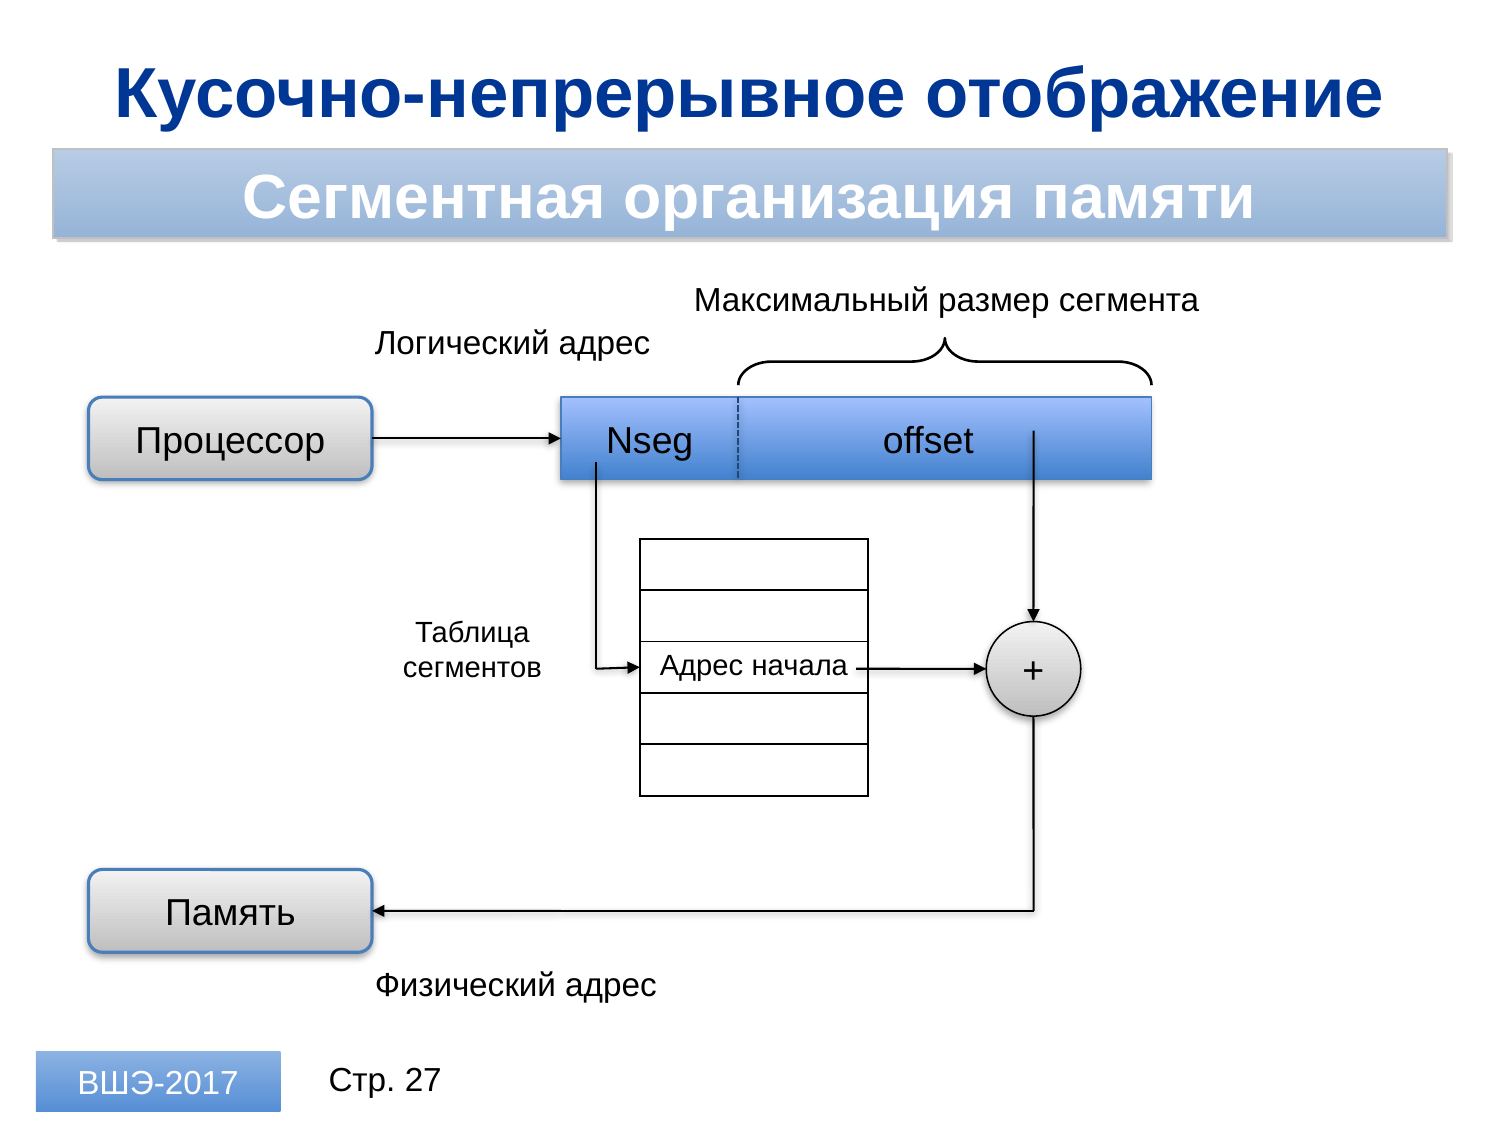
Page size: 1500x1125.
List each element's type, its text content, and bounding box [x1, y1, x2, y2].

text_box [560, 396, 737, 480]
text_box Сегментная организация памяти [53, 148, 1447, 239]
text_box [591, 469, 595, 480]
footer ВШЭ-2017 [35, 1051, 281, 1112]
table_cell [641, 745, 867, 795]
text_box + [985, 621, 1082, 717]
title Кусочно-непрерывное отображение [52, 38, 1448, 141]
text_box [597, 469, 601, 480]
table_header [641, 540, 867, 589]
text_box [855, 670, 867, 677]
text_box [738, 338, 1152, 386]
text_box Процессор [87, 396, 373, 481]
text_box [739, 396, 1152, 480]
text_box Память [87, 868, 373, 954]
text_box Физический адрес [360, 955, 680, 1011]
text_box offset [868, 408, 999, 469]
text_box Логический адрес [360, 314, 680, 369]
table_cell Адрес начала [641, 642, 867, 692]
text_box Таблица сегментов [360, 606, 585, 692]
table_cell [641, 591, 867, 641]
slide_number Стр. 27 [303, 1047, 467, 1108]
text_box Nseg [584, 408, 715, 469]
text_box Максимальный размер сегмента [679, 270, 1223, 326]
table_cell [641, 694, 867, 743]
